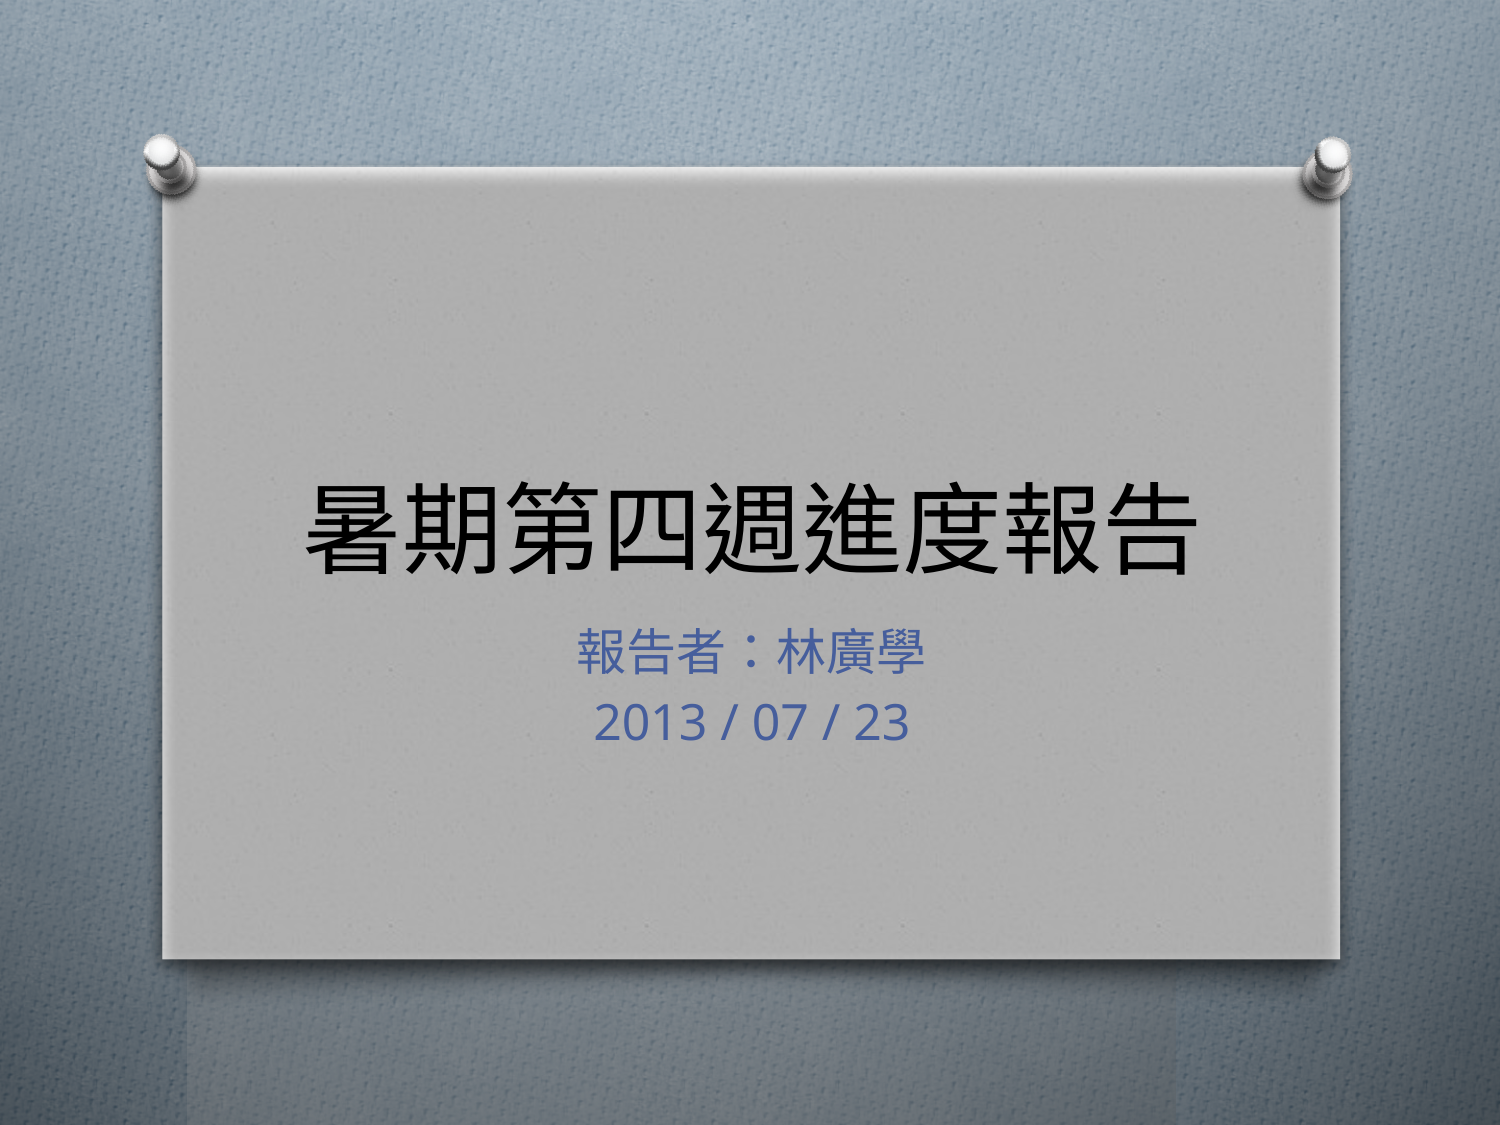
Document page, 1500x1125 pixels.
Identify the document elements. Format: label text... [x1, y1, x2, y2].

picture [112, 100, 235, 224]
subtitle 報告者：林廣學 2013 / 07 / 23 [283, 612, 1221, 863]
title 暑期第四週進度報告 [283, 294, 1223, 595]
picture [1274, 109, 1396, 230]
